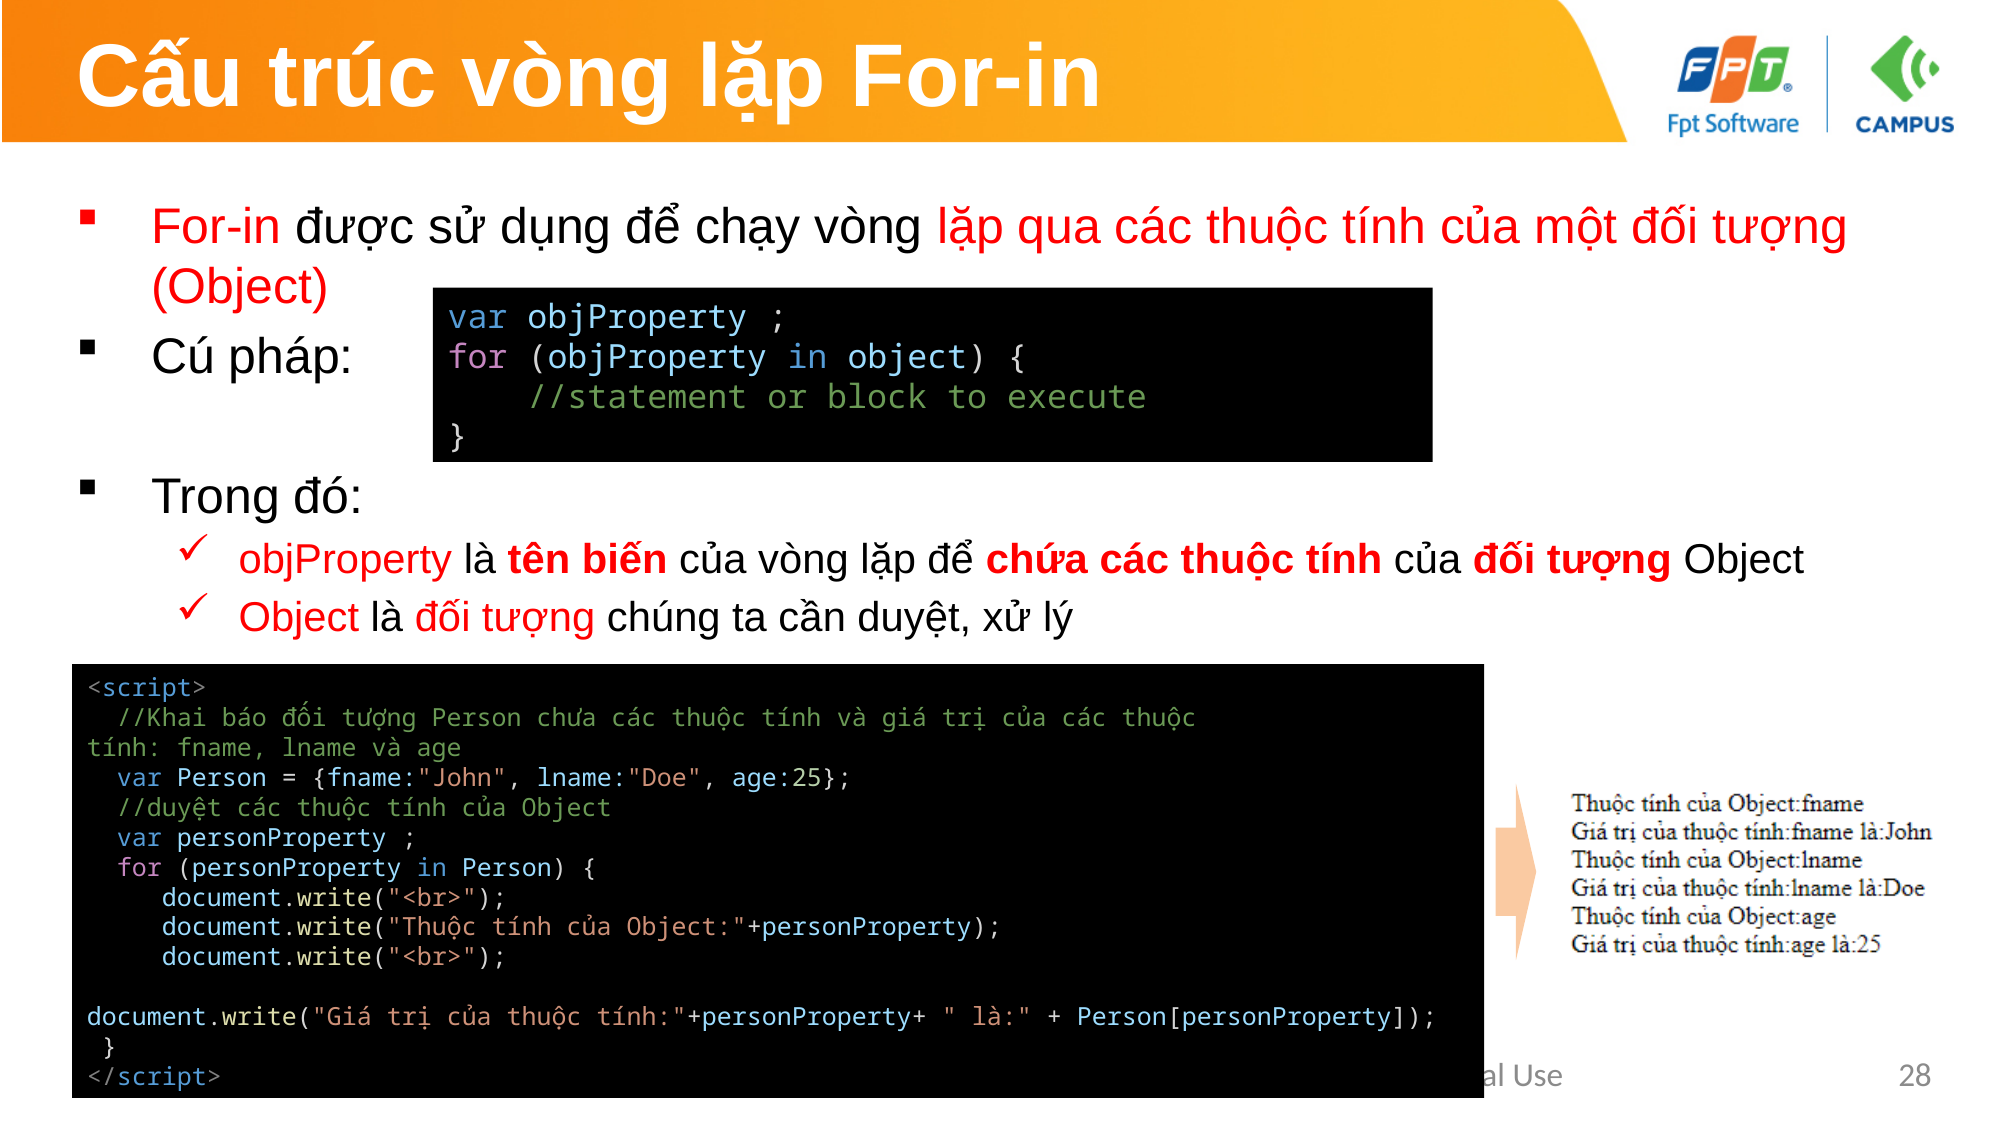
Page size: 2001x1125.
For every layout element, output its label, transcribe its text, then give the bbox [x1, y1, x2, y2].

text_box [1495, 783, 1537, 961]
list For-in được sử dụng để chạy vòng lặp qua các thuộc tính của một đối tượng (Object) Cú pháp: Trong đó: objProperty là tên biến của vòng lặp để chứa các thuộc tính của đối tượng Object Object là đối tượng chúng ta cần duyệt, xử lý [60, 185, 1947, 1043]
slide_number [60, 1042, 360, 1103]
text_box <script> //Khai báo đối tượng Person chưa các thuộc tính và giá trị của các thuộc tính: fname, lname và age var Person = {fname:"John", lname:"Doe", age:25}; //duyệt các thuộc tính của Object var personProperty ; for (personProperty in Person) { document.write("<br>"); document.write("Thuộc tính của Object:"+personProperty); document.write("<br>"); document.write("Giá trị của thuộc tính:"+personProperty+ " là:" + Person[personProperty]); } </script> [72, 664, 1485, 1098]
footer 09e-BM/DT/FSOFT - ©FPT SOFTWARE – Fresher Academy - Internal Use [385, 1042, 1780, 1103]
title Cấu trúc vòng lặp For-in [60, 0, 1567, 141]
text_box var objProperty ; for (objProperty in object) { //statement or block to execute } [432, 287, 1433, 462]
picture [2, 0, 1998, 1125]
slide_number 28 [1800, 1042, 1947, 1103]
